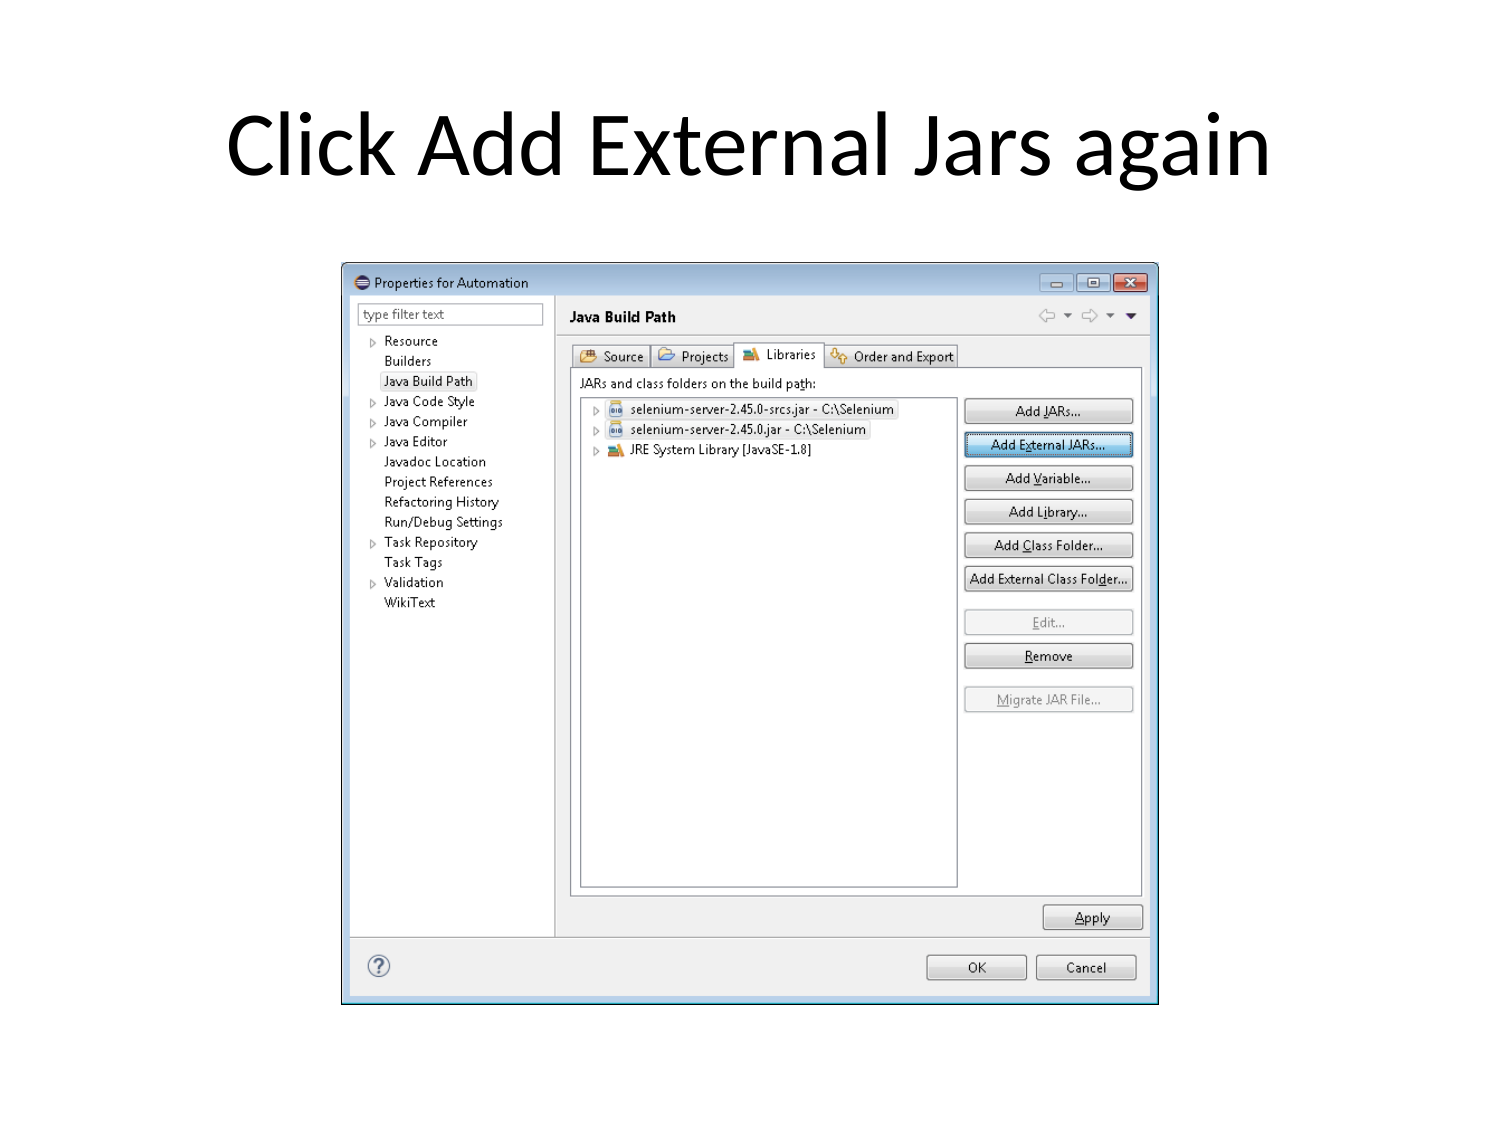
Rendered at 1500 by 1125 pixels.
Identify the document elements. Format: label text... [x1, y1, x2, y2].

title Click Add External Jars again [75, 45, 1425, 233]
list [341, 262, 1159, 1006]
